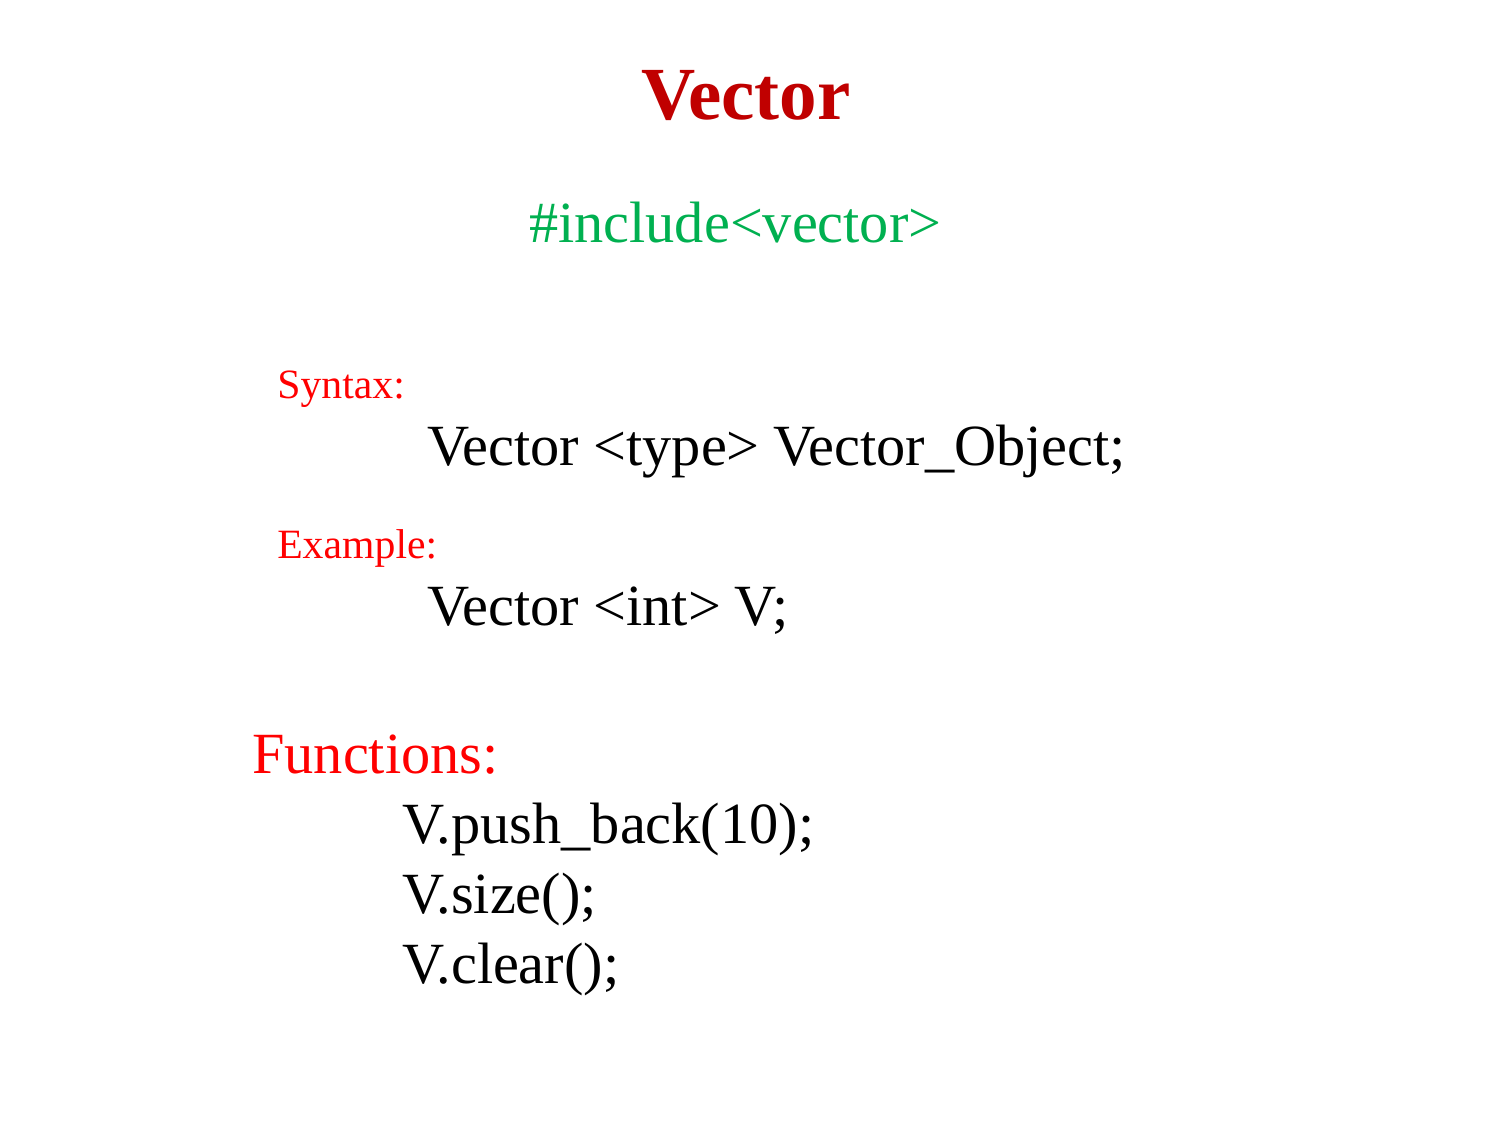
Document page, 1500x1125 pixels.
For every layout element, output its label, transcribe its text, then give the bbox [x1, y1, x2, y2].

text_box #include<vector> [514, 176, 957, 262]
text_box Syntax: Vector <type> Vector_Object; Example: Vector <int> V; [262, 349, 1150, 637]
text_box Vector [626, 37, 866, 143]
text_box Functions: V.push_back(10); V.size(); V.clear(); [237, 637, 1400, 1073]
